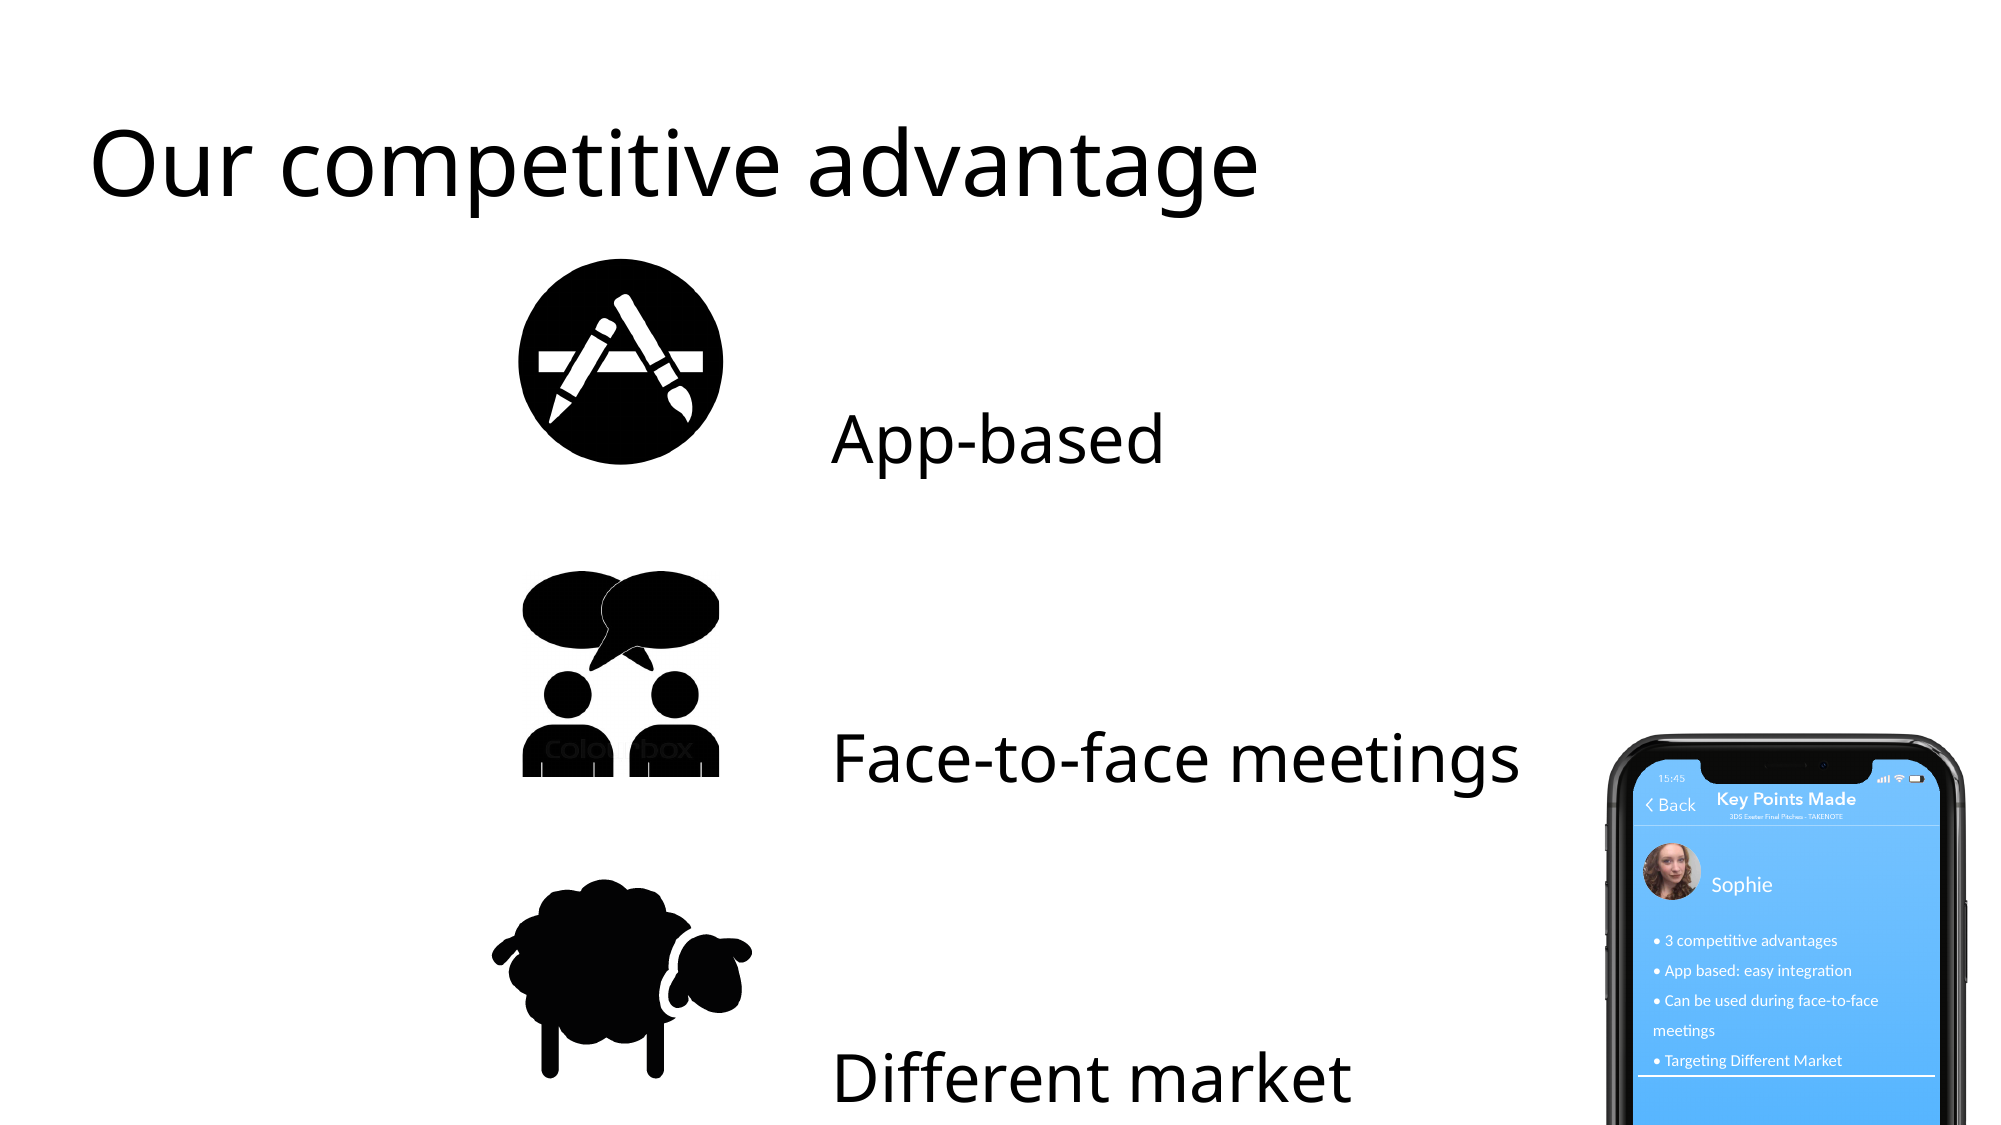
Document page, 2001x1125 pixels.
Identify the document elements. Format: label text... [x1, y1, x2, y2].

picture [497, 238, 744, 485]
title Our competitive advantage [68, 97, 1932, 223]
text_box App-based Face-to-face meetings Different market [811, 296, 1899, 797]
picture [522, 571, 720, 777]
picture [488, 845, 754, 1111]
picture [1336, 530, 2000, 1125]
